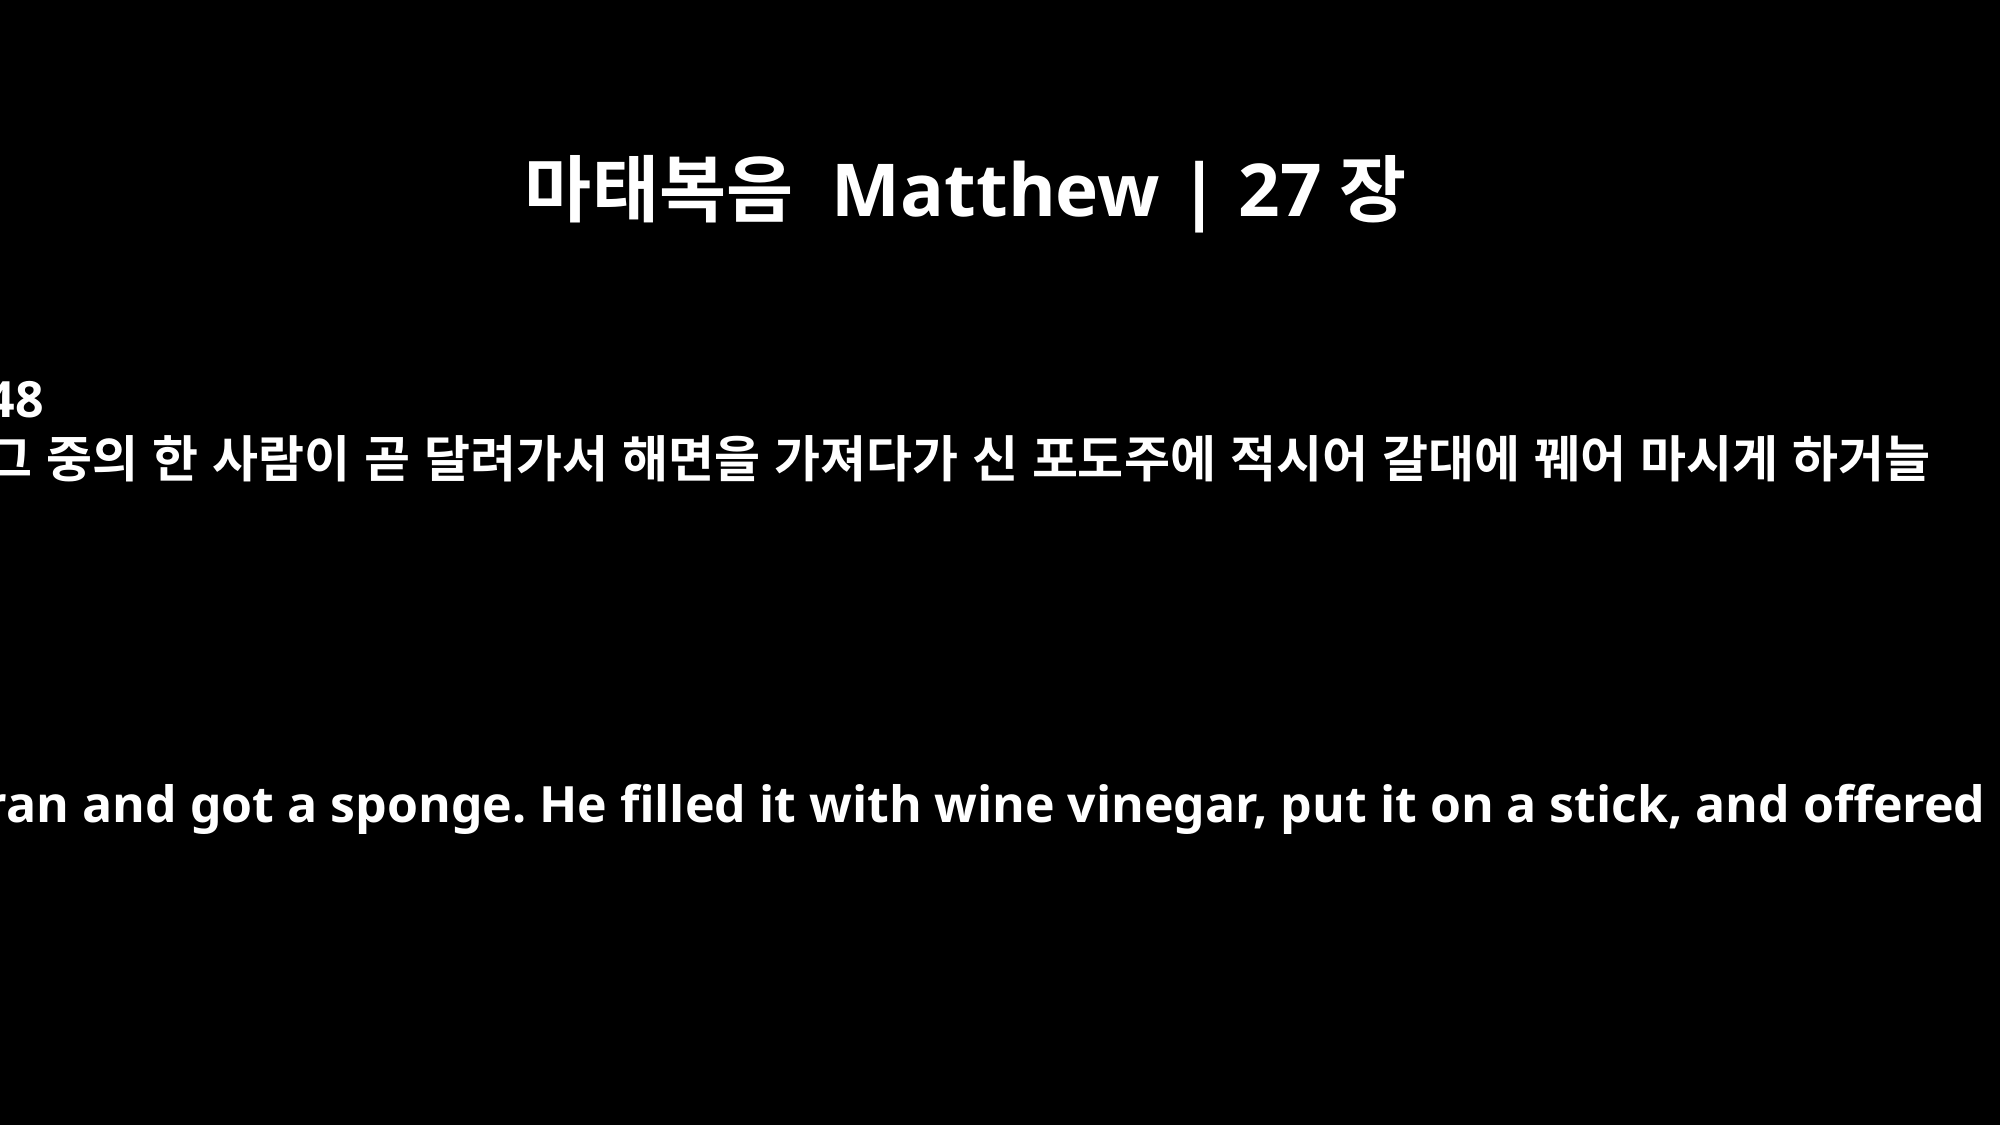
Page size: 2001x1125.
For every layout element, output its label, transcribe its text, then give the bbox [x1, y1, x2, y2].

text_box Immediately one of them ran and got a sponge. He filled it with wine vinegar, put it on a stick, and offered it to Jesus to drink. [0, 764, 2000, 840]
text_box 마태복음 Matthew | 27장 [510, 136, 1422, 239]
text_box 48 그 중의 한 사람이 곧 달려가서 해면을 가져다가 신 포도주에 적시어 갈대에 꿰어 마시게 하거늘 [0, 359, 1946, 495]
